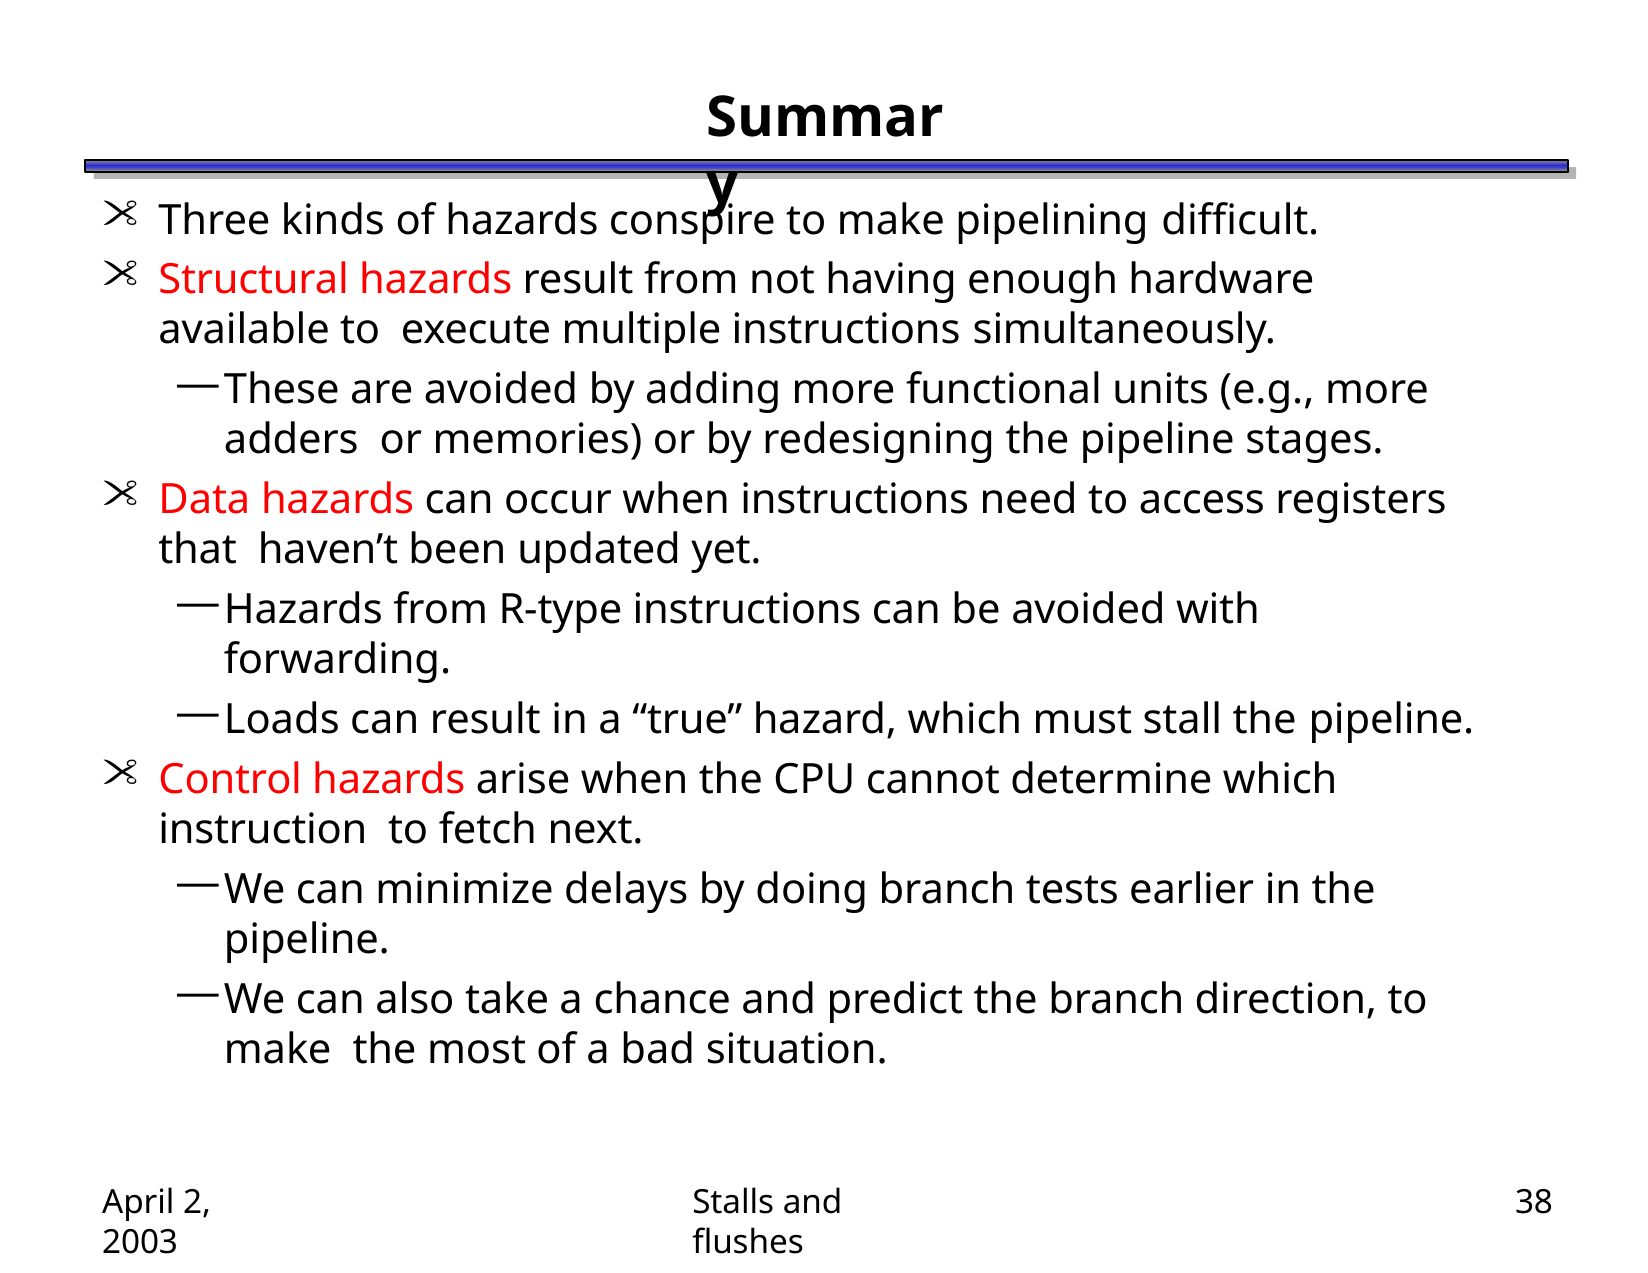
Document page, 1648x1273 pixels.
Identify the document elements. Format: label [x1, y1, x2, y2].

slide_number [690, 1180, 954, 1273]
slide_number [1510, 1180, 1555, 1273]
text_box [99, 192, 1534, 1072]
picture [952, 161, 1567, 171]
footer [99, 1180, 295, 1273]
picture [86, 161, 696, 171]
picture [85, 173, 696, 179]
title [696, 79, 952, 192]
picture [952, 160, 1577, 179]
